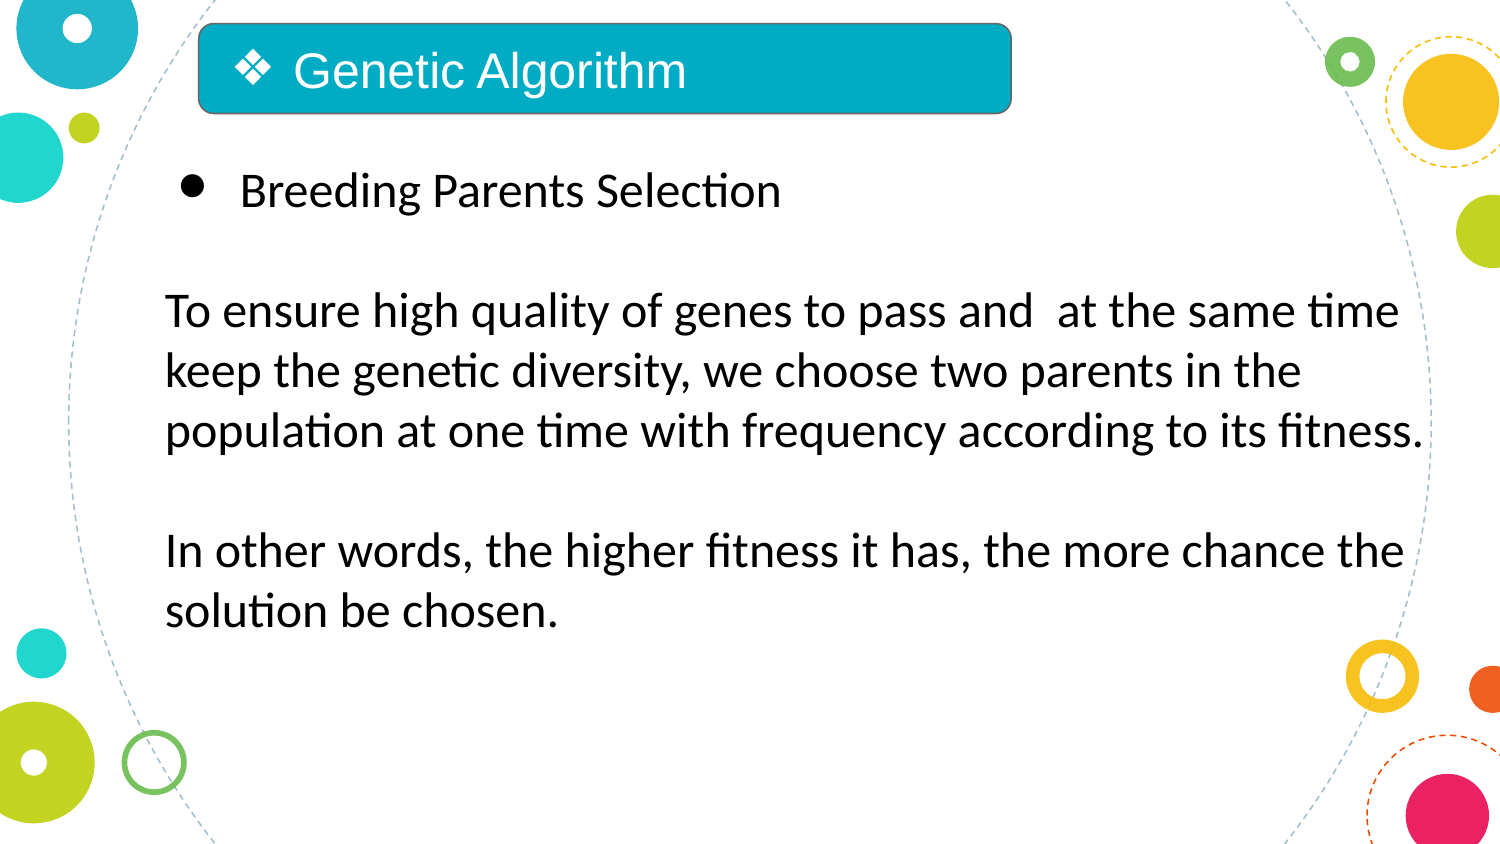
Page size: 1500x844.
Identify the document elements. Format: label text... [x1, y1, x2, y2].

text_box Genetic Algorithm [198, 23, 1012, 114]
text_box Breeding Parents Selection To ensure high quality of genes to pass and at the same time keep the genetic diversity, we choose two parents in the population at one time with frequency according to its fitness. In other words, the higher fitness it has, the more chance the solution be chosen. [149, 142, 1456, 702]
